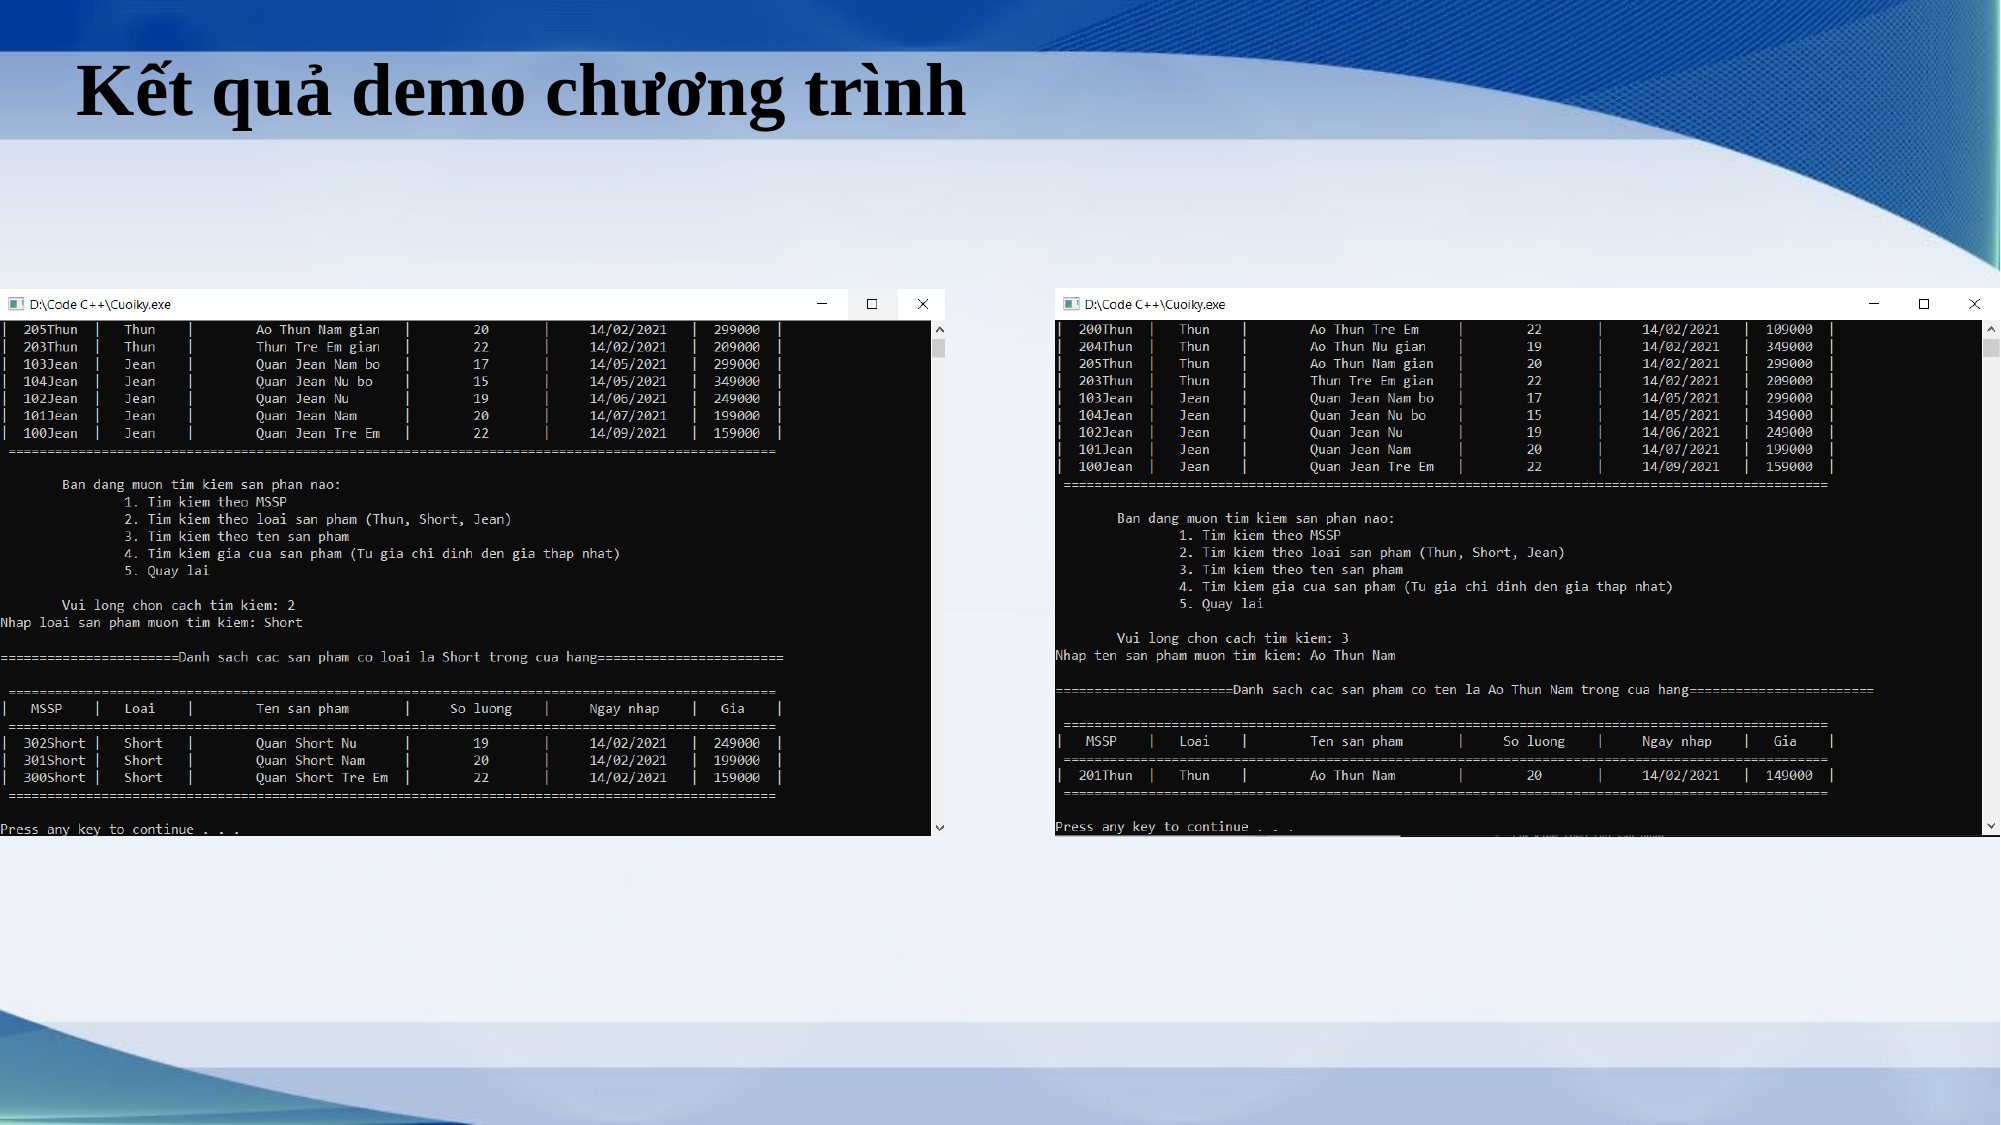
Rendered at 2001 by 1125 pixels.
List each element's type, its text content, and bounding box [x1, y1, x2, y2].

picture [0, 0, 2001, 1125]
text_box Kết quả demo chương trình [62, 33, 1795, 138]
